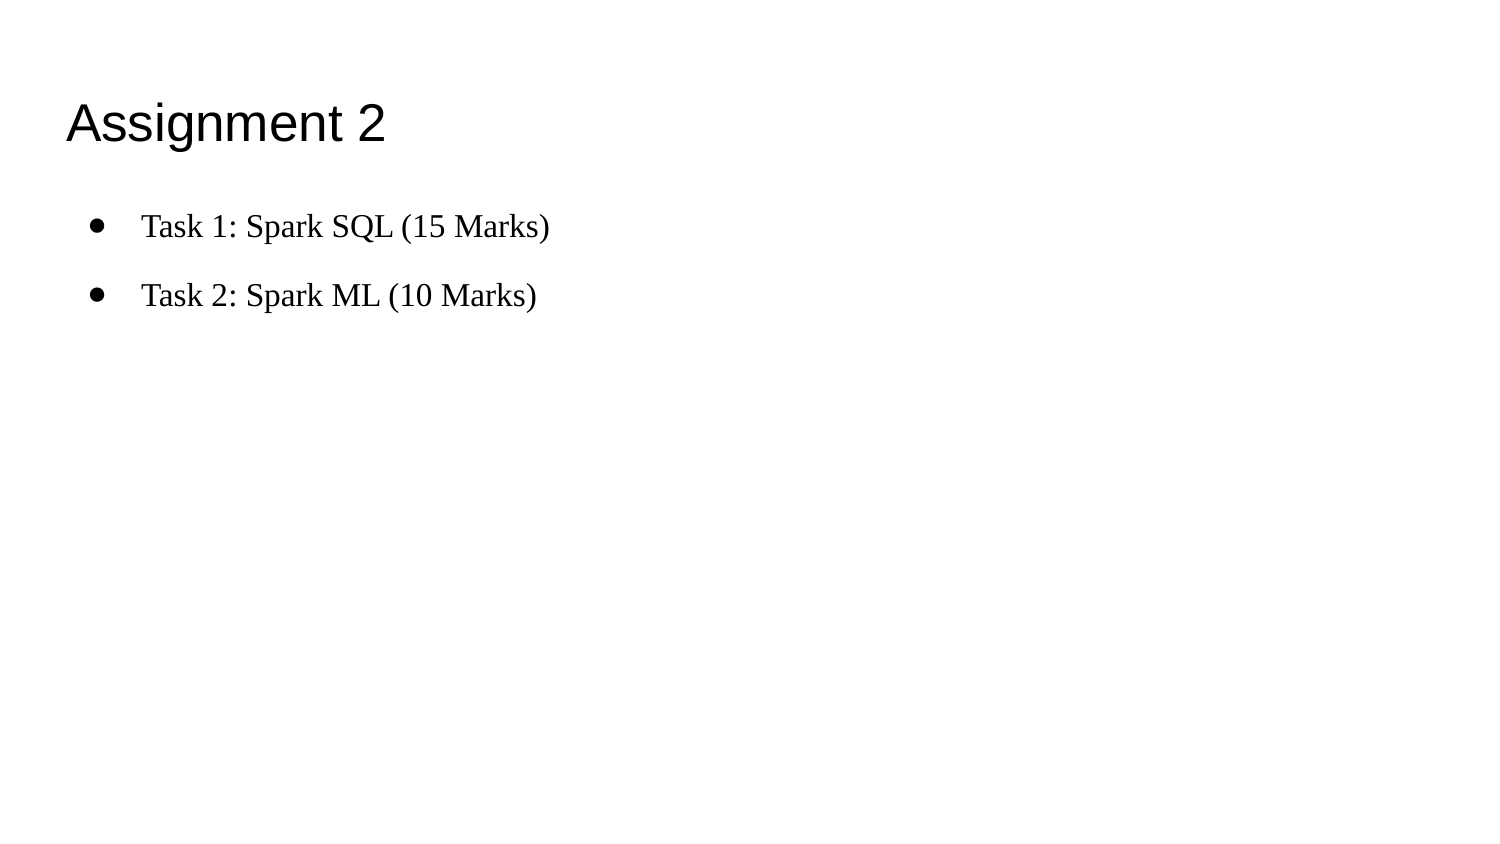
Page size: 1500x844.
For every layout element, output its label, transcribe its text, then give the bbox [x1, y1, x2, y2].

title Assignment 2 [51, 72, 1449, 167]
list Task 1: Spark SQL (15 Marks) Task 2: Spark ML (10 Marks) [51, 189, 1449, 750]
